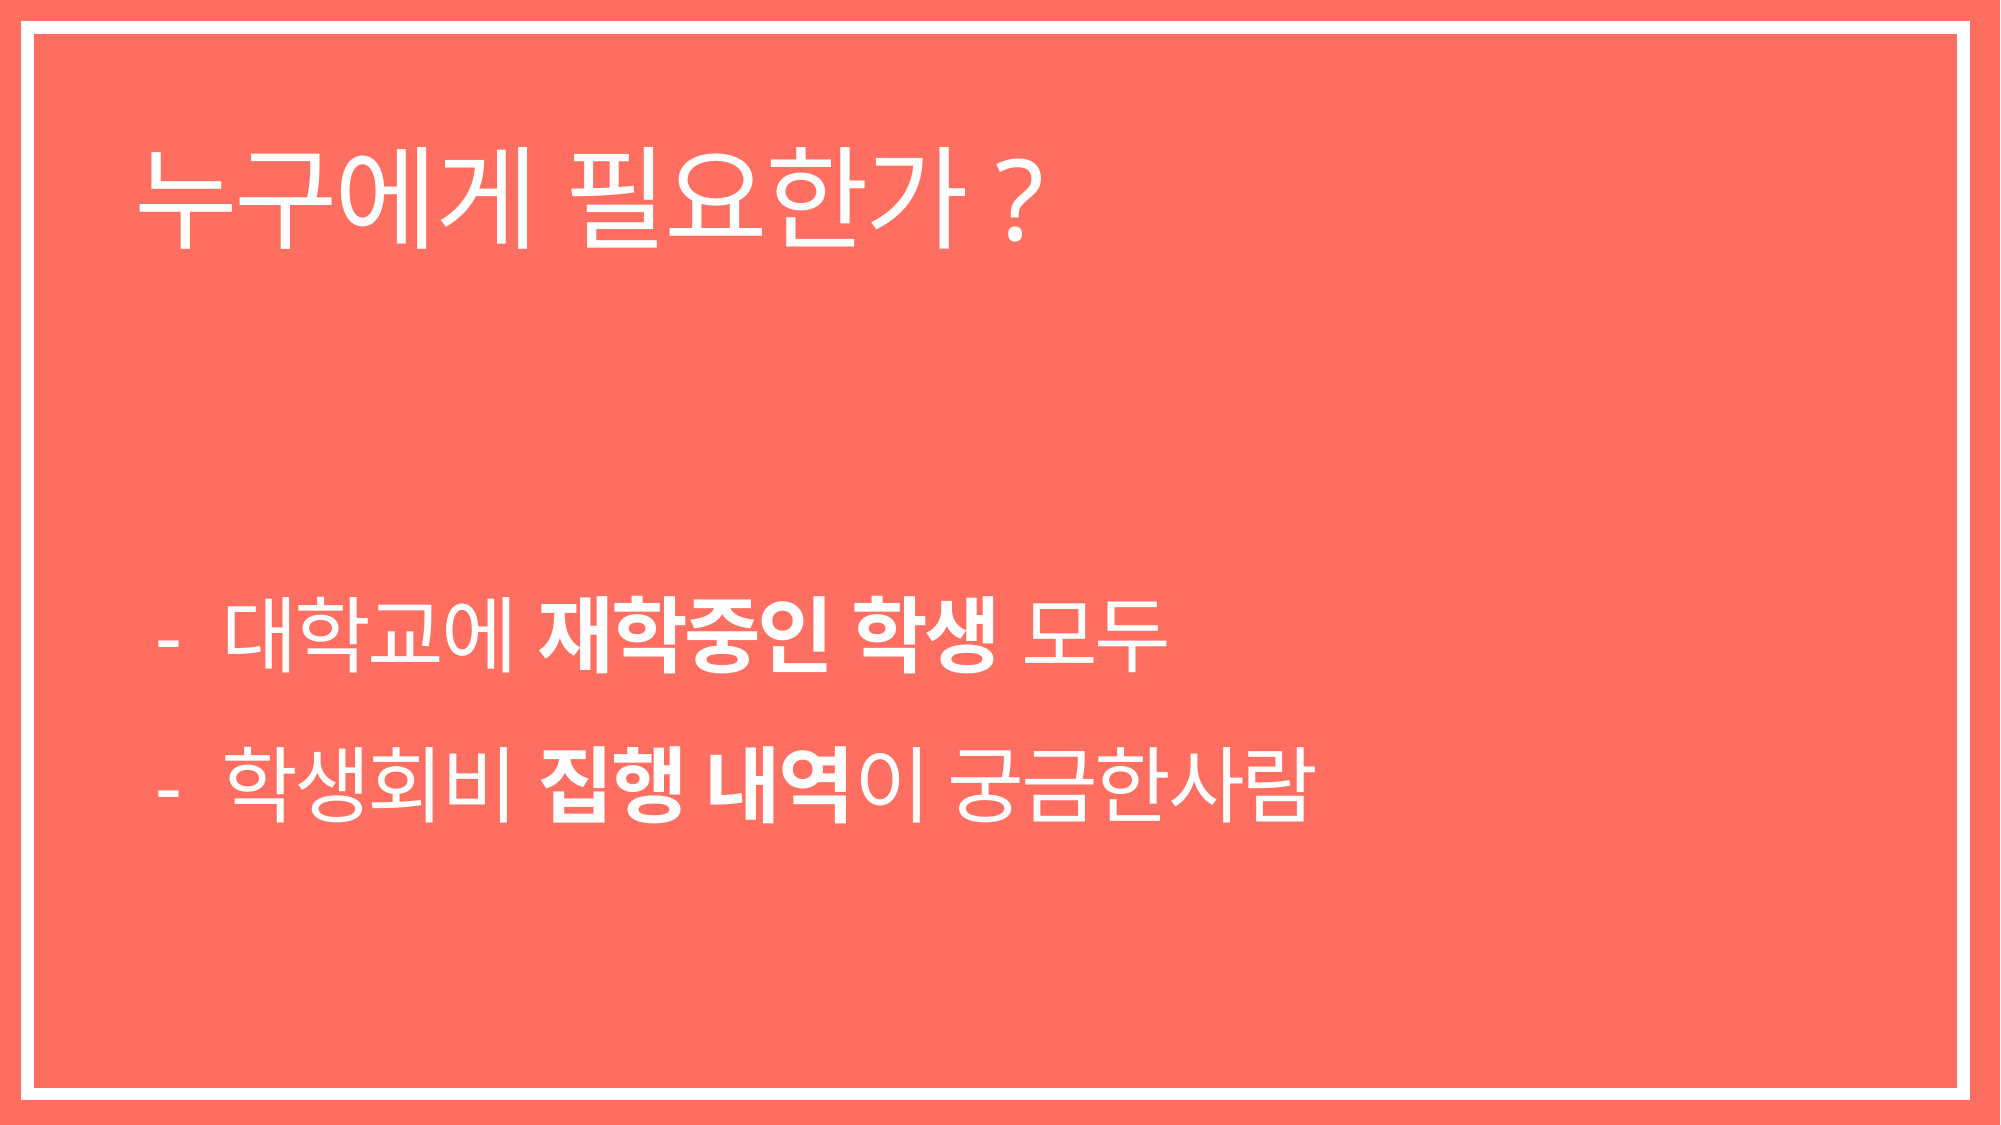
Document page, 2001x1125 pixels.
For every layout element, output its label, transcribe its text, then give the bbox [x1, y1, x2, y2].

text_box 누구에게 필요한가? - 대학교에 재학중인 학생 모두 - 학생회비 집행 내역이 궁금한사람 [119, 120, 2000, 841]
text_box [26, 26, 1965, 1095]
